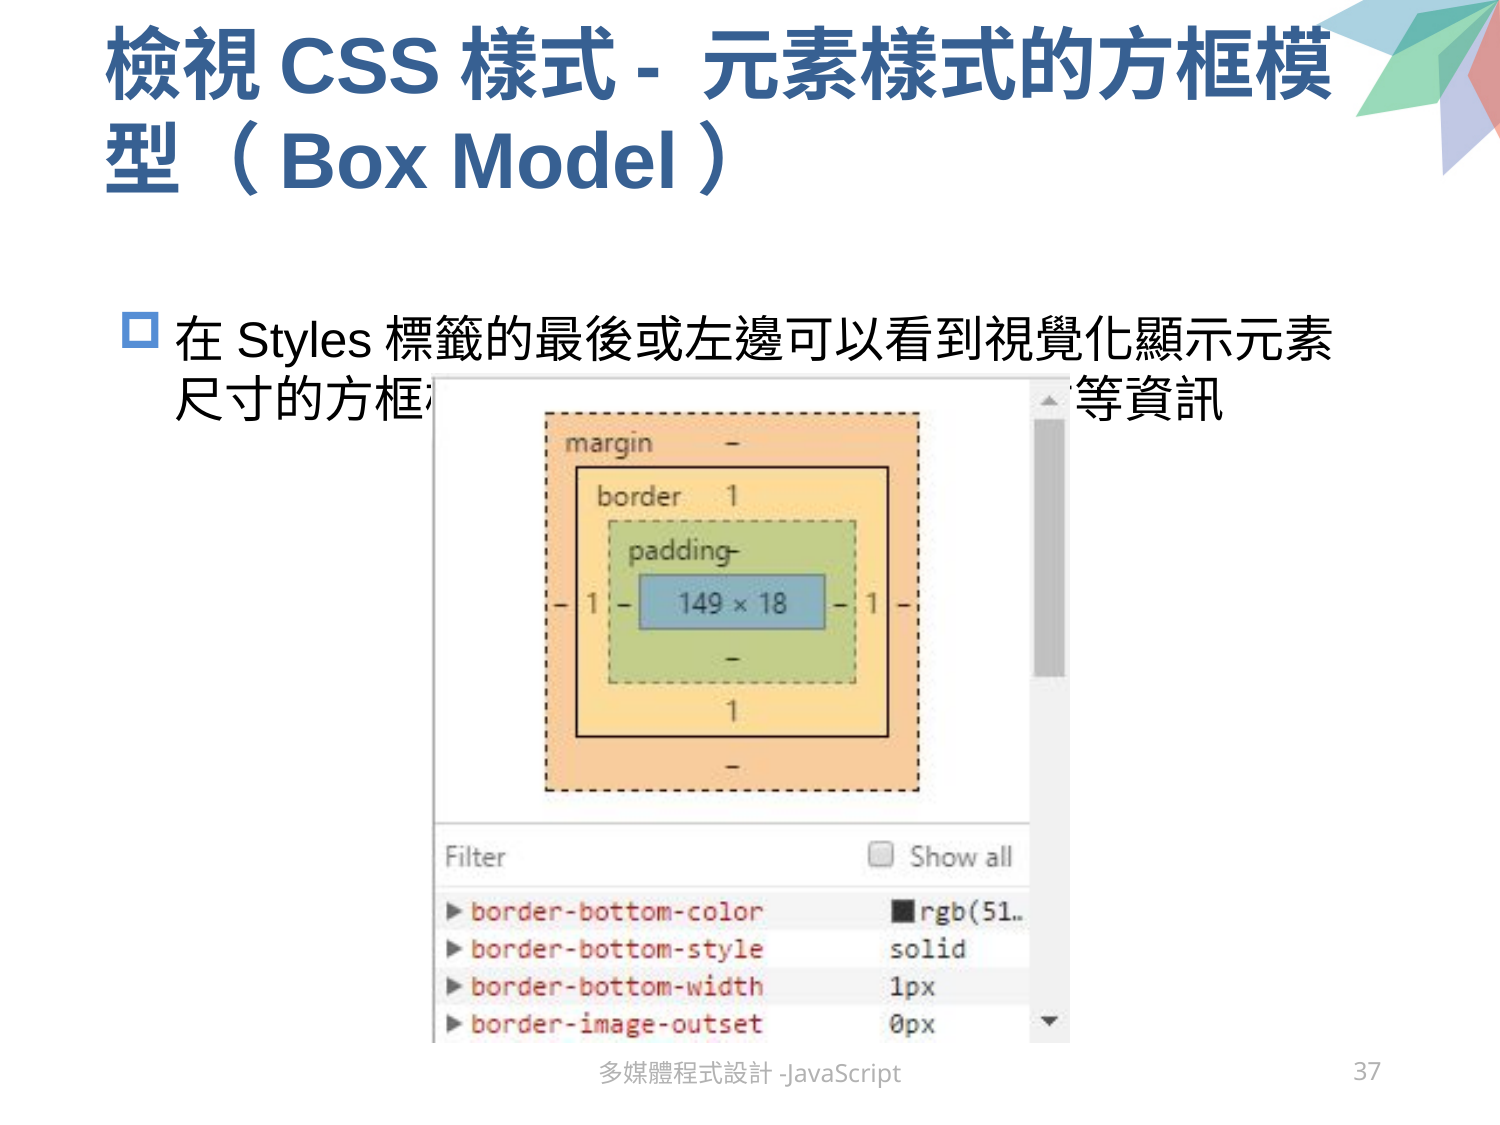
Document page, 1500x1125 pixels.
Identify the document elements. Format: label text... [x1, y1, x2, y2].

title 檢視CSS樣式- 元素樣式的方框模型（Box Model） [88, 7, 1397, 213]
footer 多媒體程式設計-JavaScript [496, 1052, 1004, 1103]
picture [0, 0, 1500, 1125]
list 在Styles標籤的最後或左邊可以看到視覺化顯示元素尺寸的方框模型，包含邊界、填充和尺寸等資訊 [103, 299, 1397, 1014]
slide_number 37 [1059, 1042, 1397, 1103]
